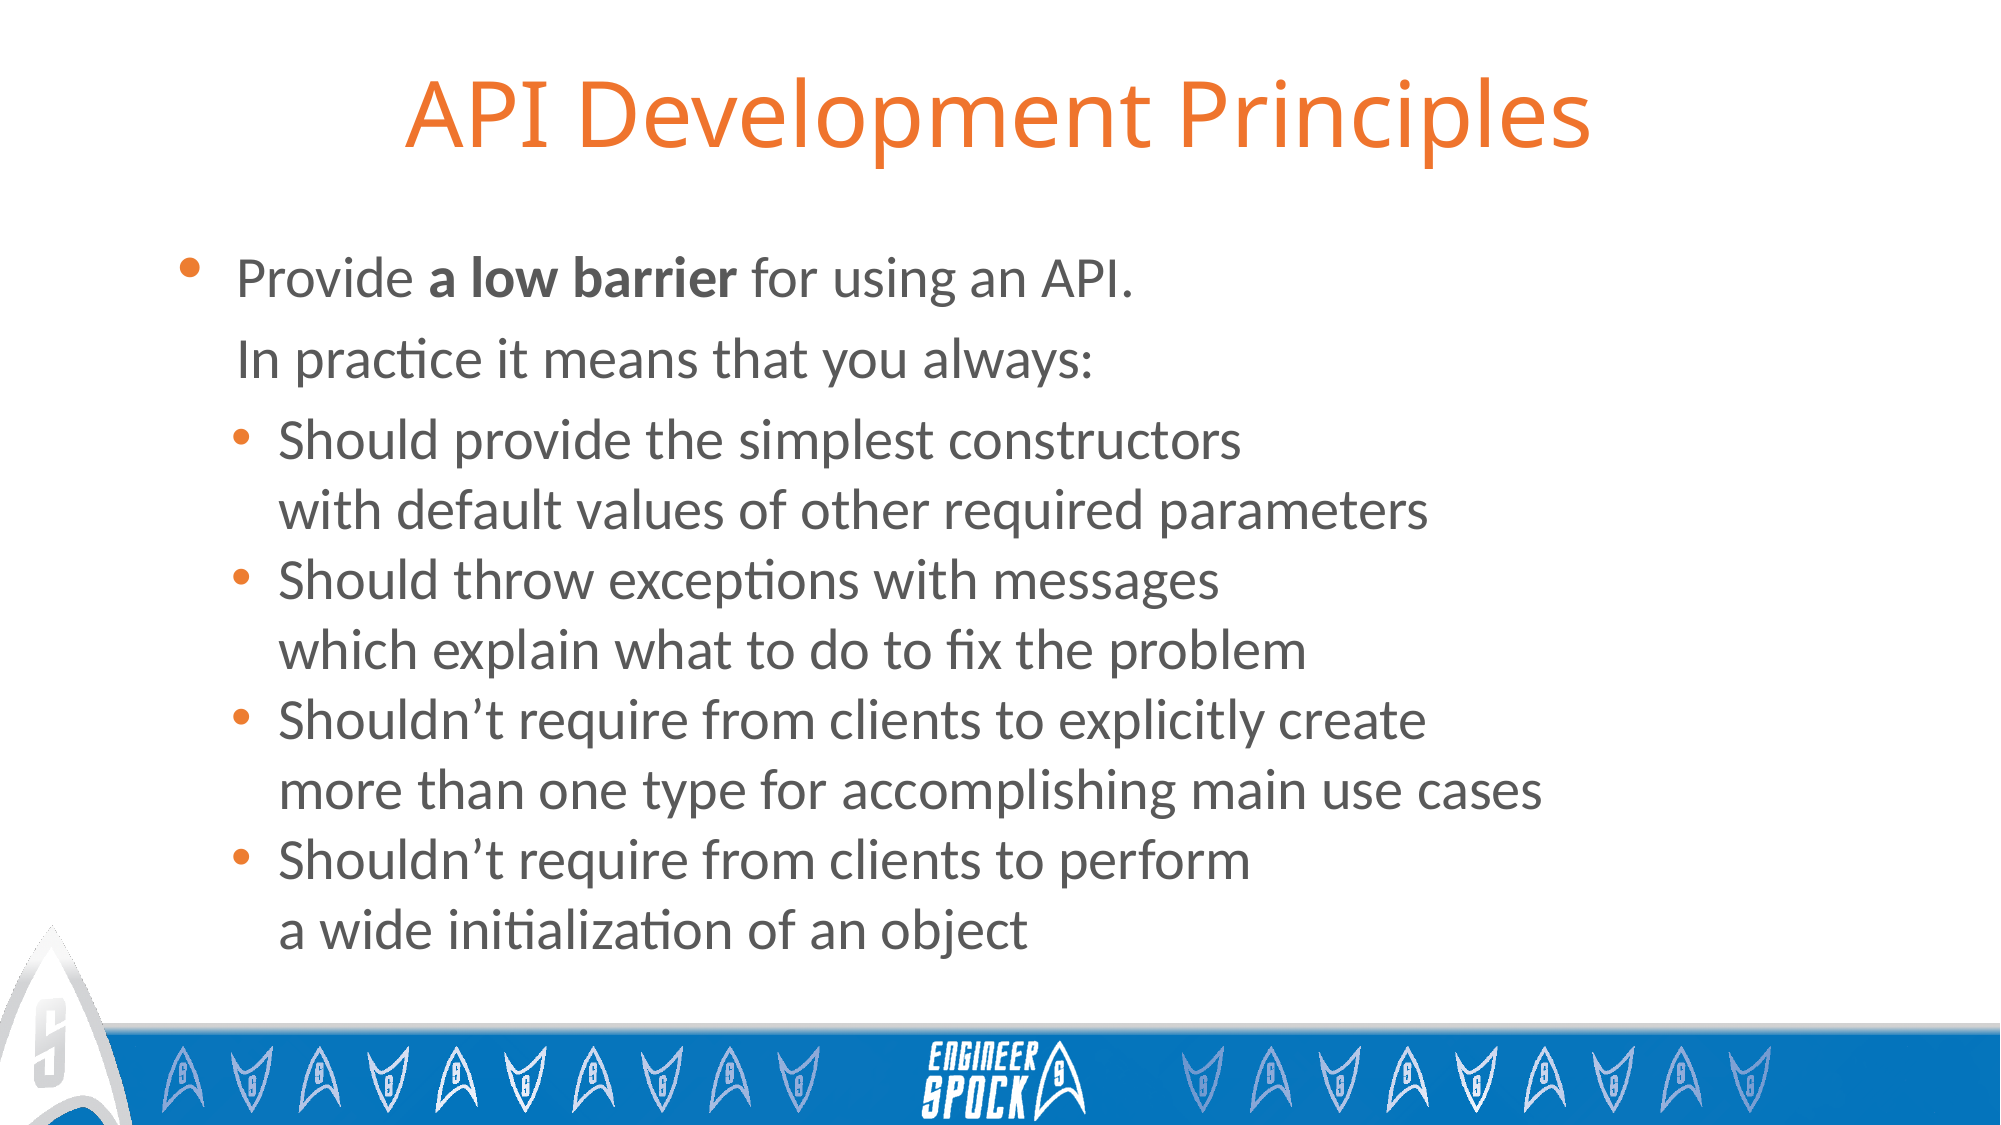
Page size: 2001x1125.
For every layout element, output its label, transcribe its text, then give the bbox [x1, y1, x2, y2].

text_box Should provide the simplest constructors with default values of other required parameters Should throw exceptions with messages which explain what to do to fix the problem Shouldn’t require from clients to explicitly create more than one type for accomplishing main use cases Shouldn’t require from clients to perform a wide initialization of an object [141, 393, 1956, 969]
text_box Provide a low barrier for using an API. In practice it means that you always: [165, 221, 1164, 393]
title API Development Principles [137, 9, 1863, 227]
picture [0, 921, 2000, 1125]
